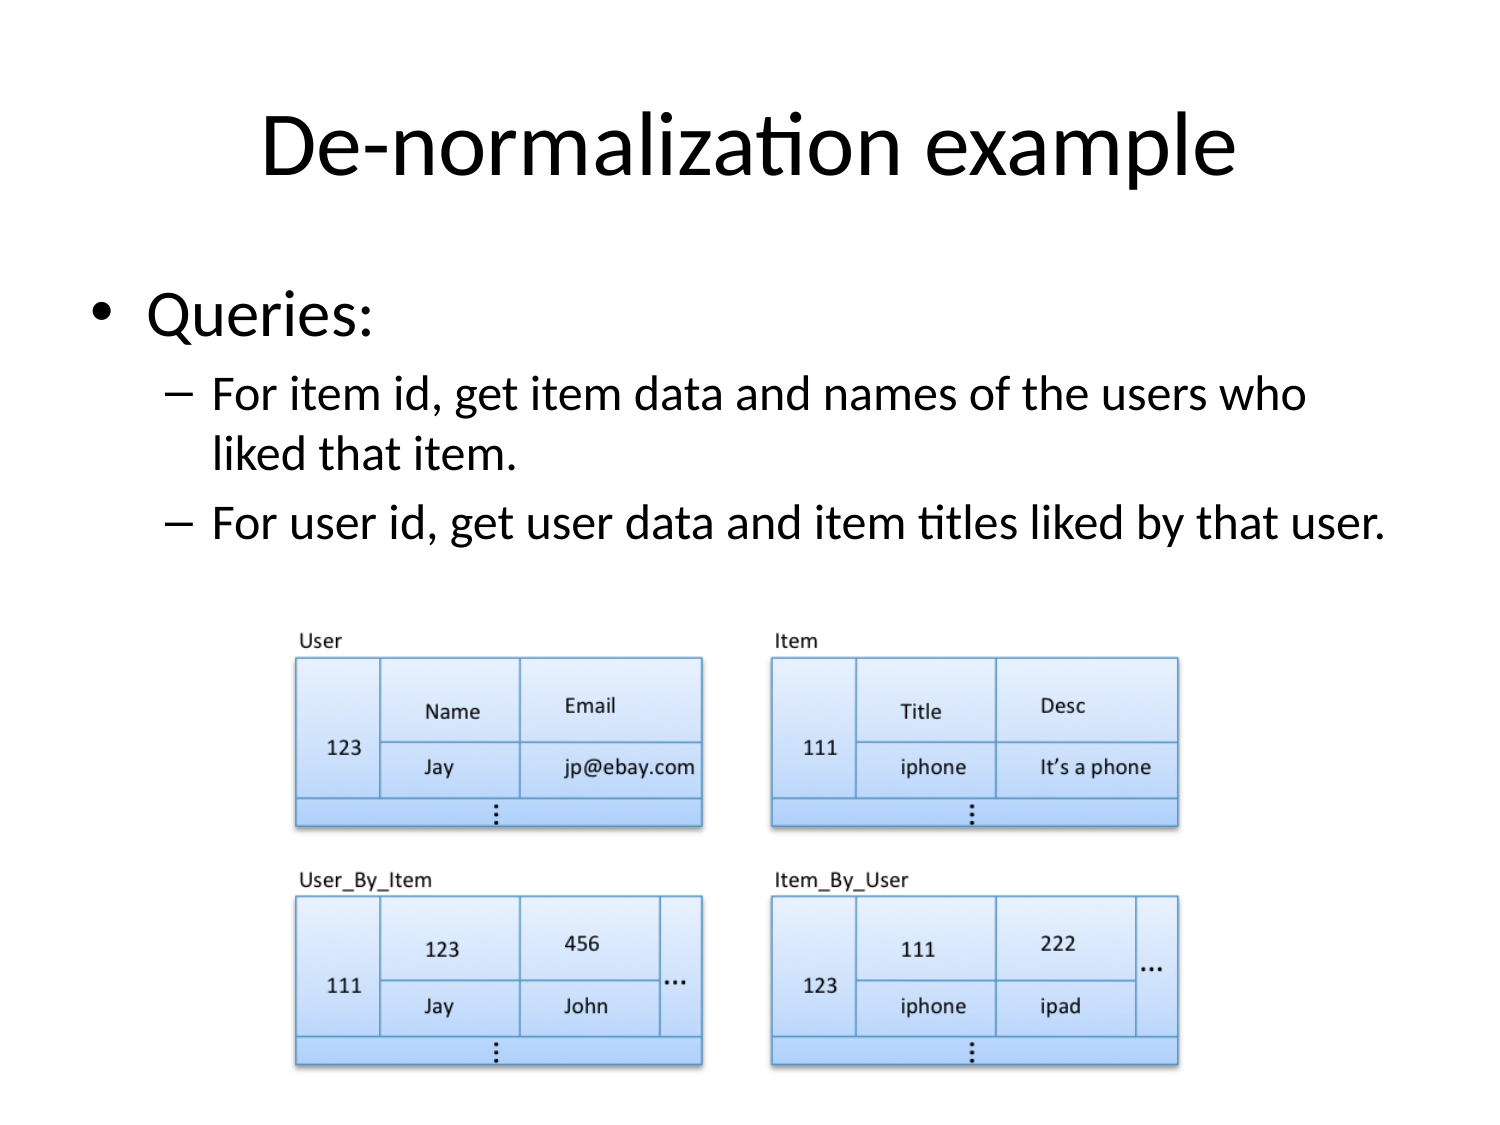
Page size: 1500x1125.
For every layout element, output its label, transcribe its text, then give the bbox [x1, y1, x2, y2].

list Queries: For item id, get item data and names of the users who liked that item. For user id, get user data and item titles liked by that user. [75, 262, 1425, 1005]
picture [288, 624, 1188, 1078]
title De-normalization example [75, 45, 1425, 233]
